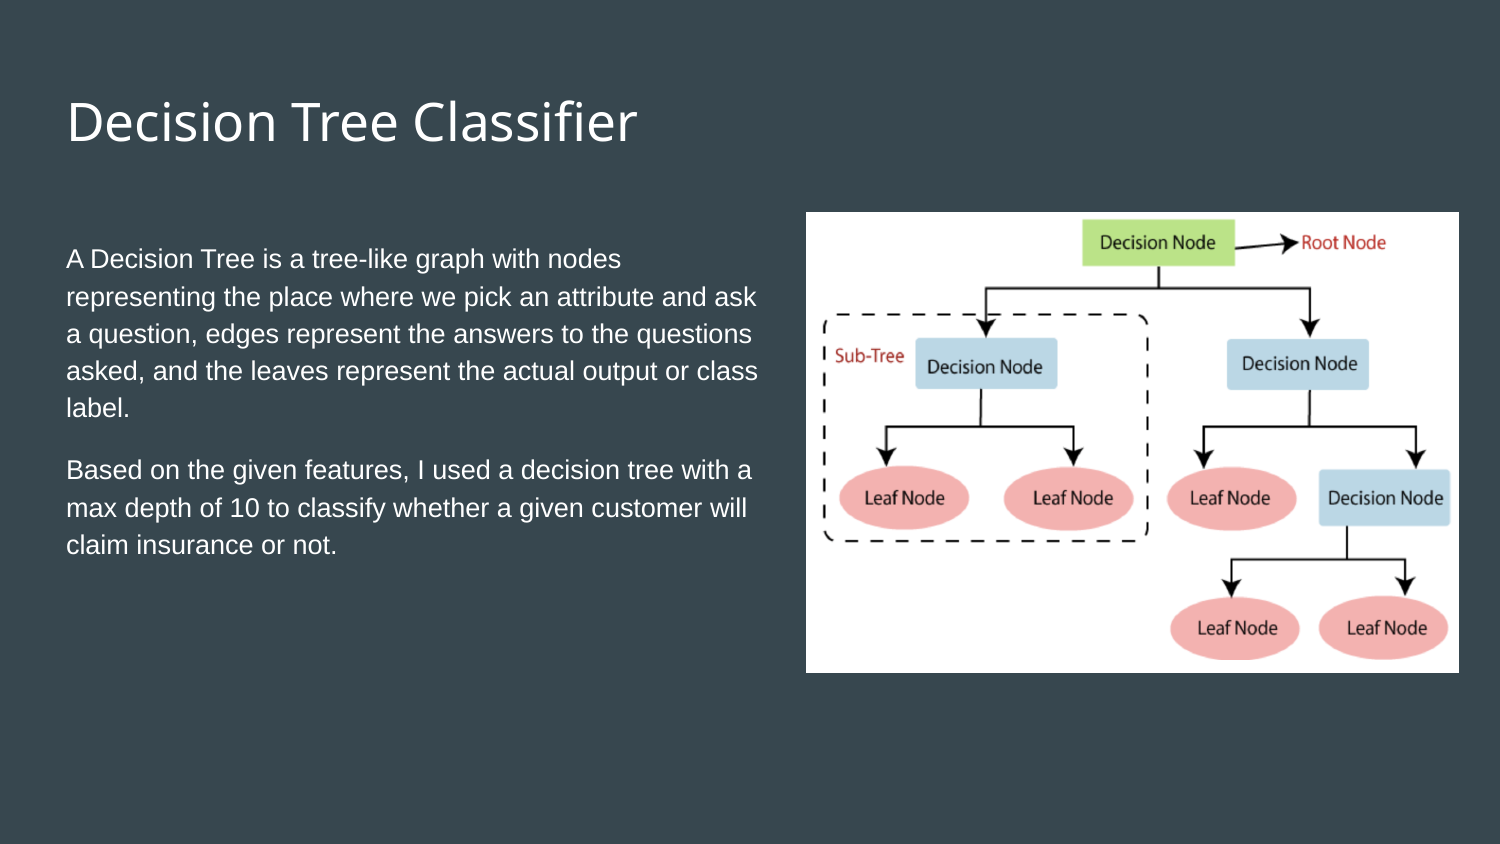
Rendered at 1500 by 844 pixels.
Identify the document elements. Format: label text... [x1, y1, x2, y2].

list A Decision Tree is a tree-like graph with nodes representing the place where we pick an attribute and ask a question, edges represent the answers to the questions asked, and the leaves represent the actual output or class label. Based on the given features, I used a decision tree with a max depth of 10 to classify whether a given customer will claim insurance or not. [51, 222, 789, 783]
picture [805, 211, 1459, 673]
title Decision Tree Classifier [51, 72, 1449, 167]
